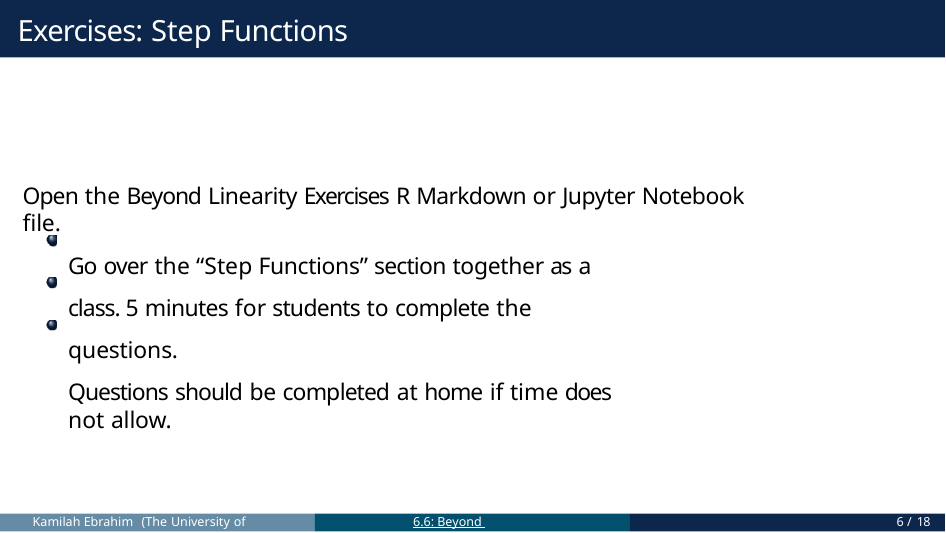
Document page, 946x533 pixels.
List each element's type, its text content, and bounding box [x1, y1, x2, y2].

picture [45, 235, 58, 247]
title Exercises: Step Functions [15, 9, 433, 102]
picture [45, 277, 58, 289]
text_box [0, 513, 946, 532]
picture [45, 319, 58, 332]
list Open the Beyond Linearity Exercises R Markdown or Jupyter Notebook file. Go over the “Step Functions” section together as a class. 5 minutes for students to complete the questions. Questions should be completed at home if time does not allow. [20, 147, 747, 476]
